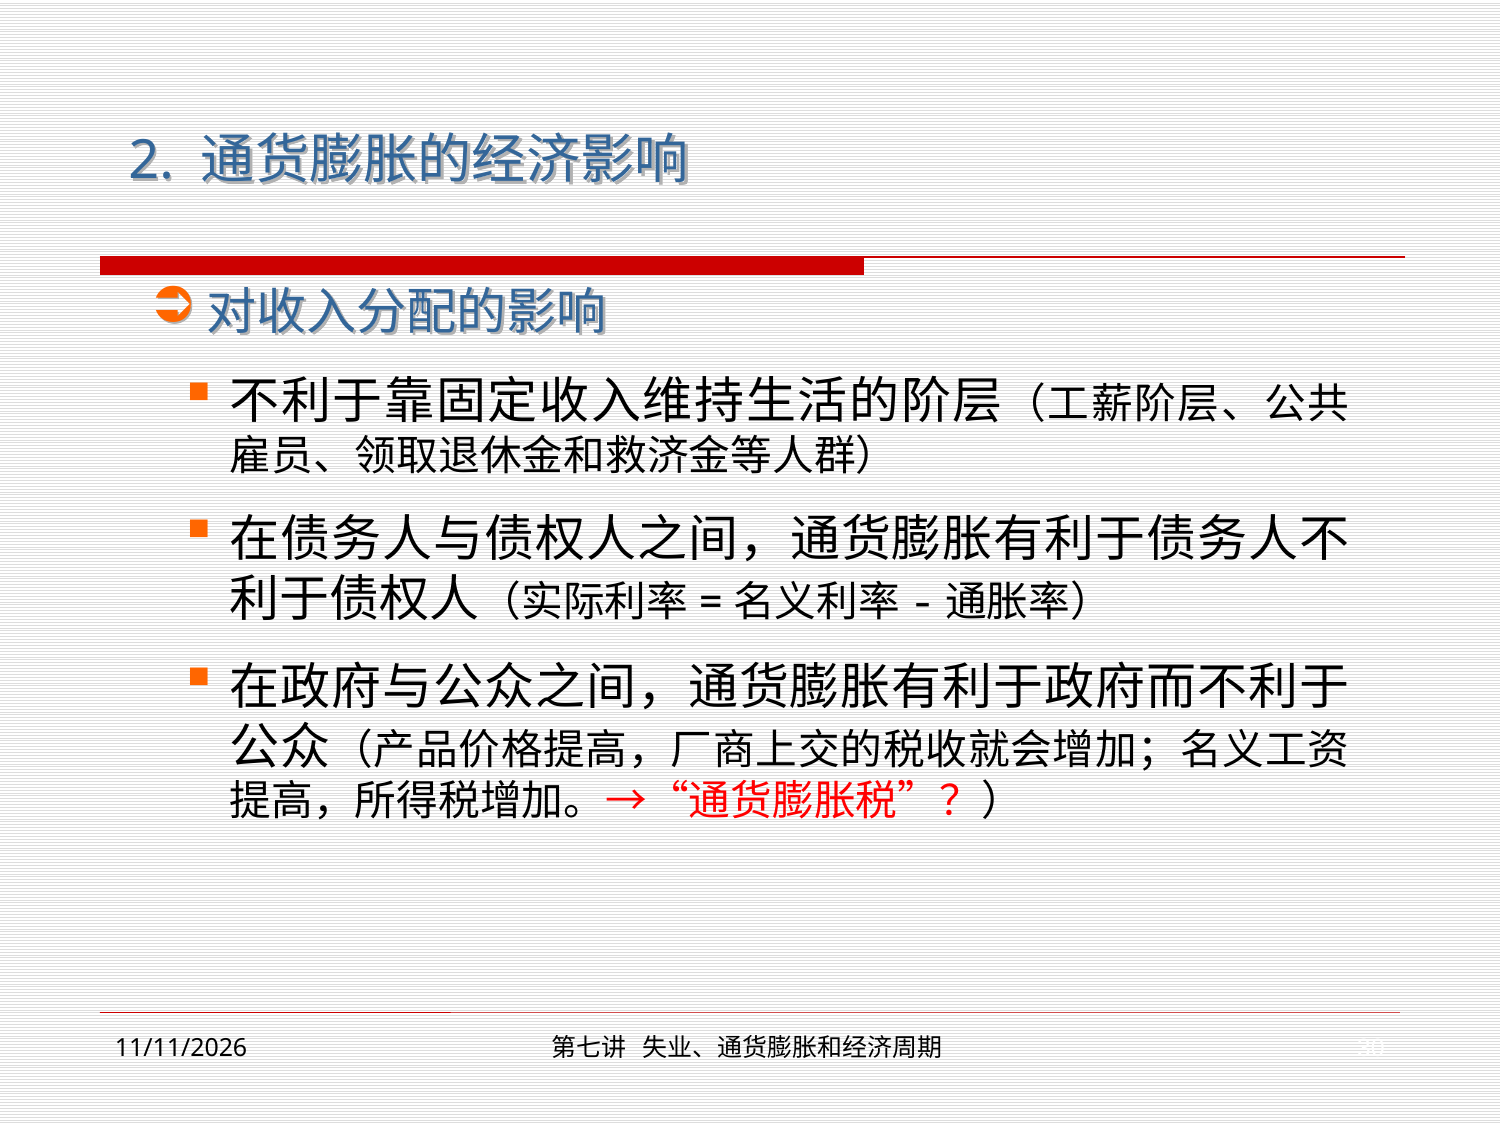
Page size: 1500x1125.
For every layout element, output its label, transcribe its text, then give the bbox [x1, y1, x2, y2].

text_box 2. 通货膨胀的经济影响 [113, 125, 840, 197]
footer 第七讲 失业、通货膨胀和经济周期 [512, 1024, 988, 1103]
text_box 不利于靠固定收入维持生活的阶层（工薪阶层、公共雇员、领取退休金和救济金等人群） 在债务人与债权人之间，通货膨胀有利于债务人不利于债权人（实际利率=名义利率-通胀率） 在政府与公众之间，通货膨胀有利于政府而不利于公众（产品价格提高，厂商上交的税收就会增加；名义工资提高，所得税增加。→“通货膨胀税”？） [171, 361, 1365, 894]
text_box 对收入分配的影响 [135, 278, 892, 350]
slide_number 30 [1074, 1024, 1401, 1103]
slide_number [99, 1024, 426, 1103]
